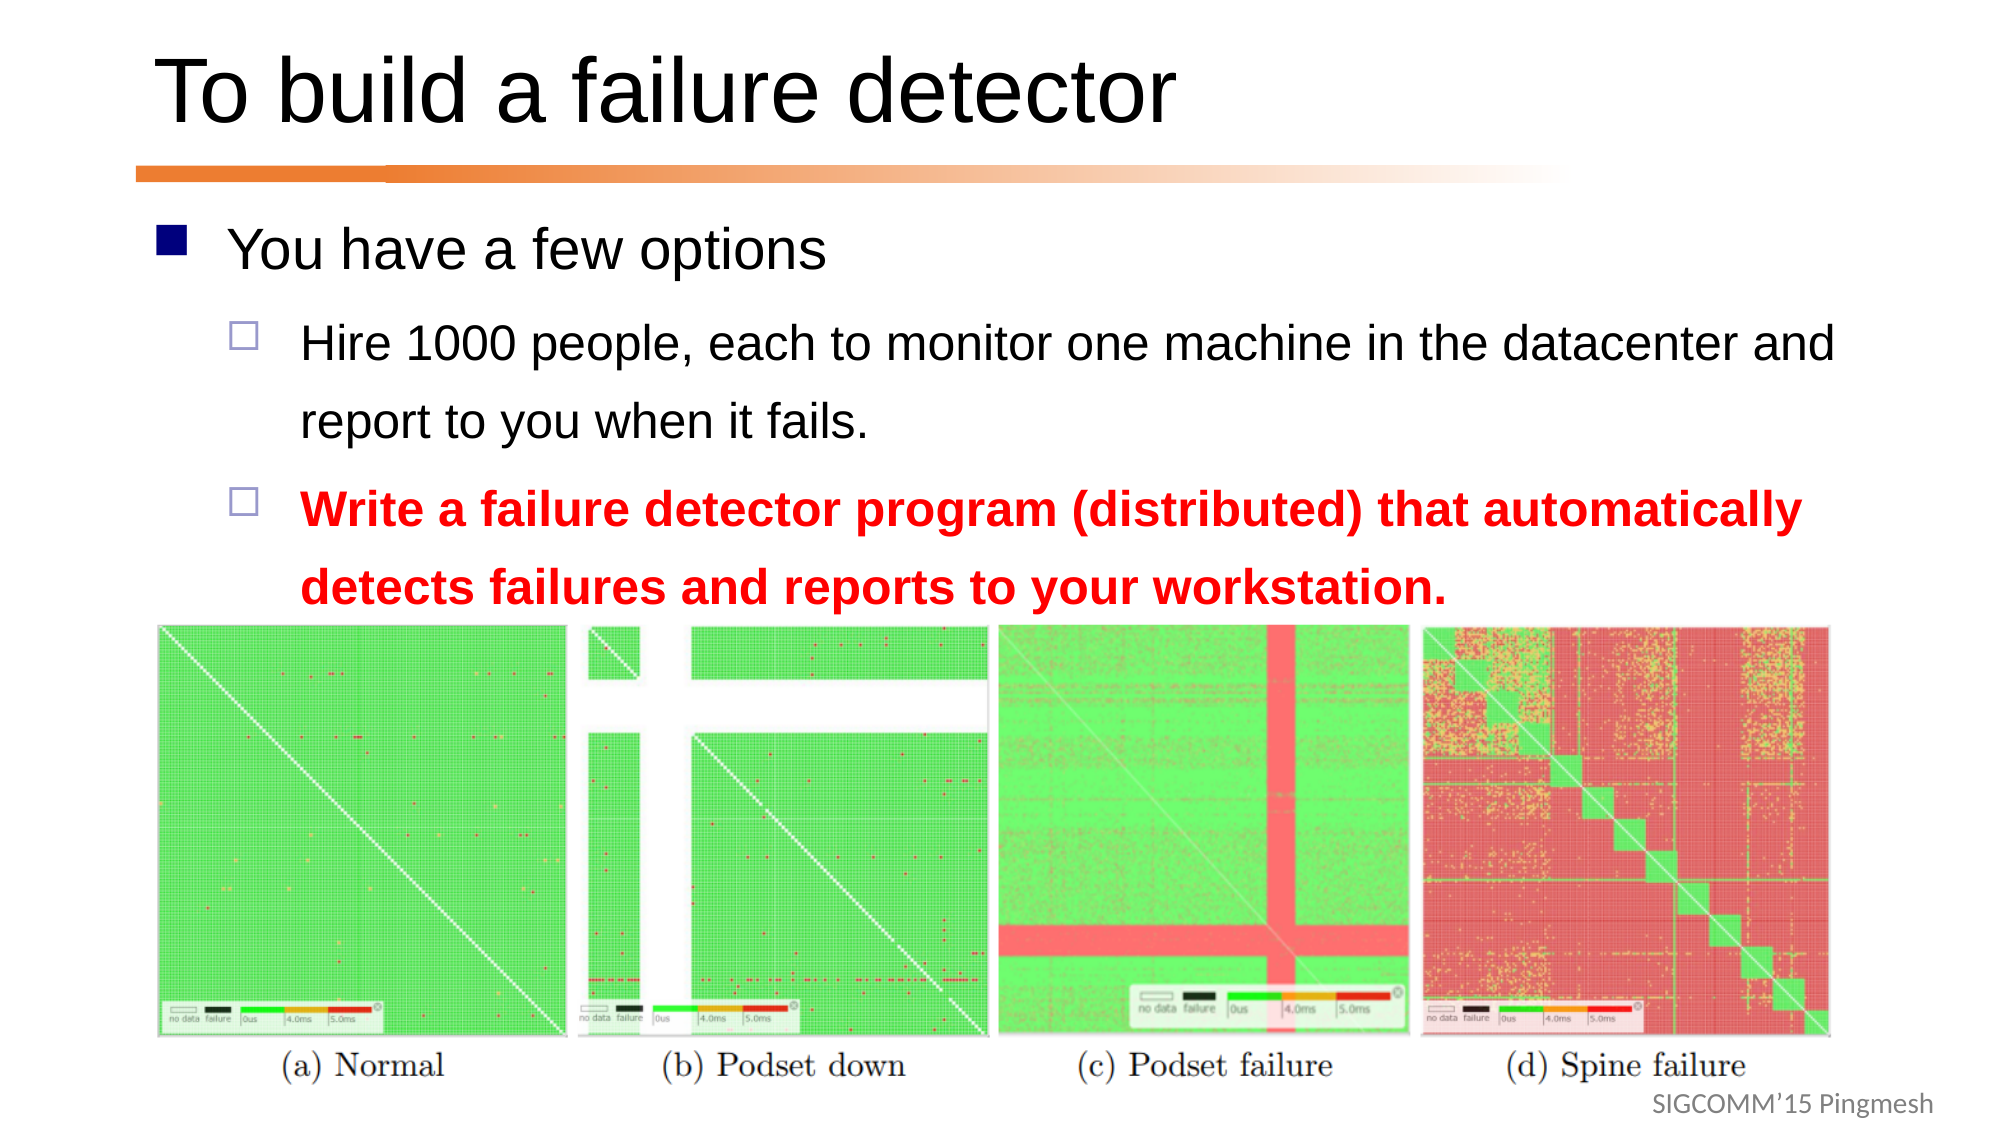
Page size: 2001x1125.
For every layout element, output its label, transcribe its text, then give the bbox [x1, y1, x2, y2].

list You have a few options Hire 1000 people, each to monitor one machine in the datacenter and report to you when it fails. Write a failure detector program (distributed) that automatically detects failures and reports to your workstation. [137, 211, 1863, 616]
title To build a failure detector [138, 25, 1810, 160]
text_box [137, 616, 2000, 1125]
